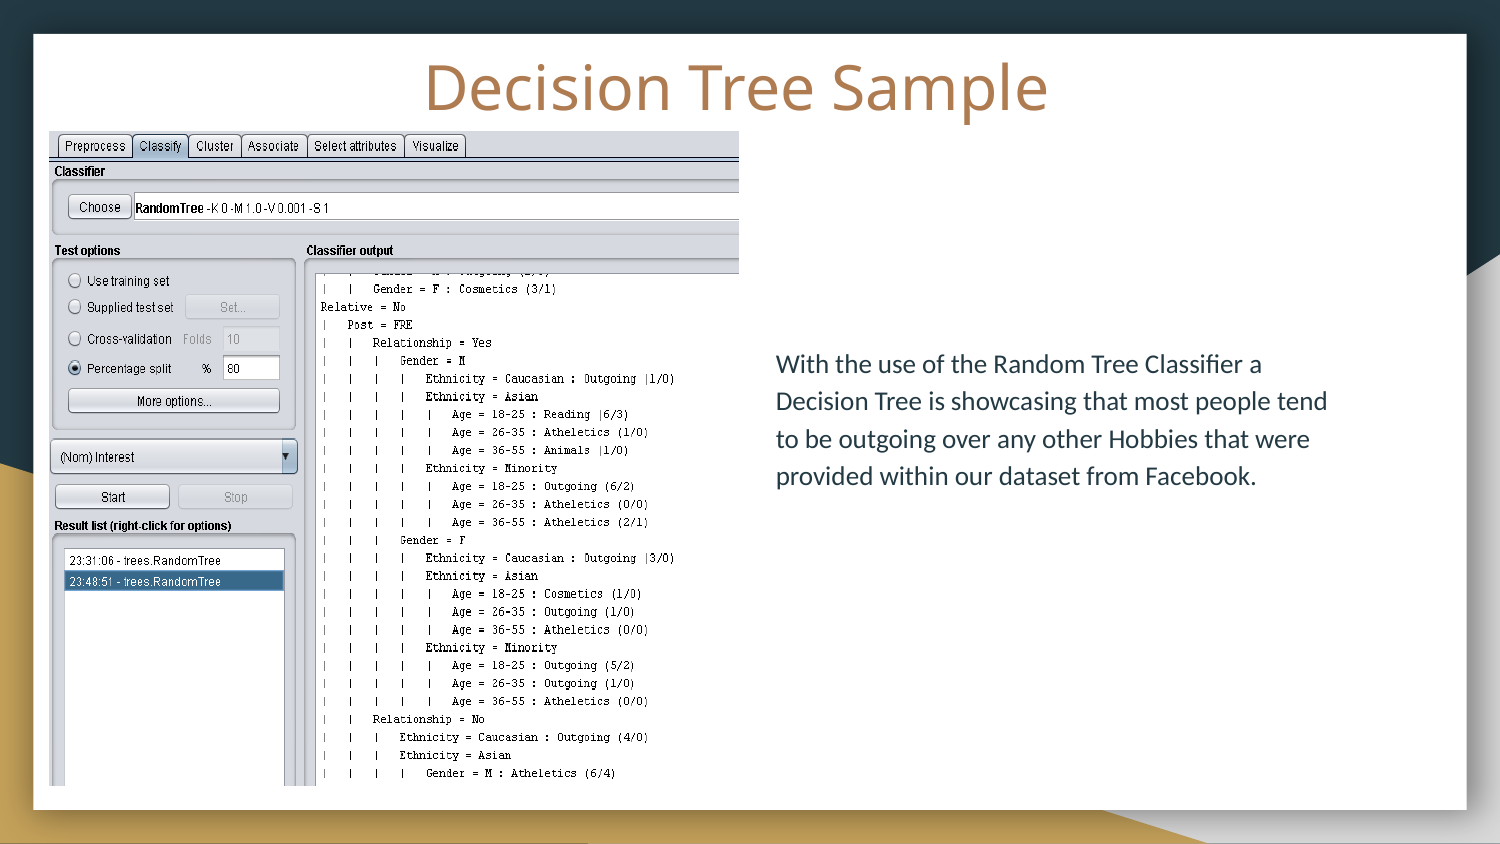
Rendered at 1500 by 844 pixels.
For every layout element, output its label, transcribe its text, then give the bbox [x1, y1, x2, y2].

title Decision Tree Sample [121, 33, 1353, 190]
picture [49, 131, 740, 787]
list With the use of the Random Tree Classifier a Decision Tree is showcasing that most people tend to be outgoing over any other Hobbies that were provided within our dataset from Facebook. [760, 326, 1366, 729]
